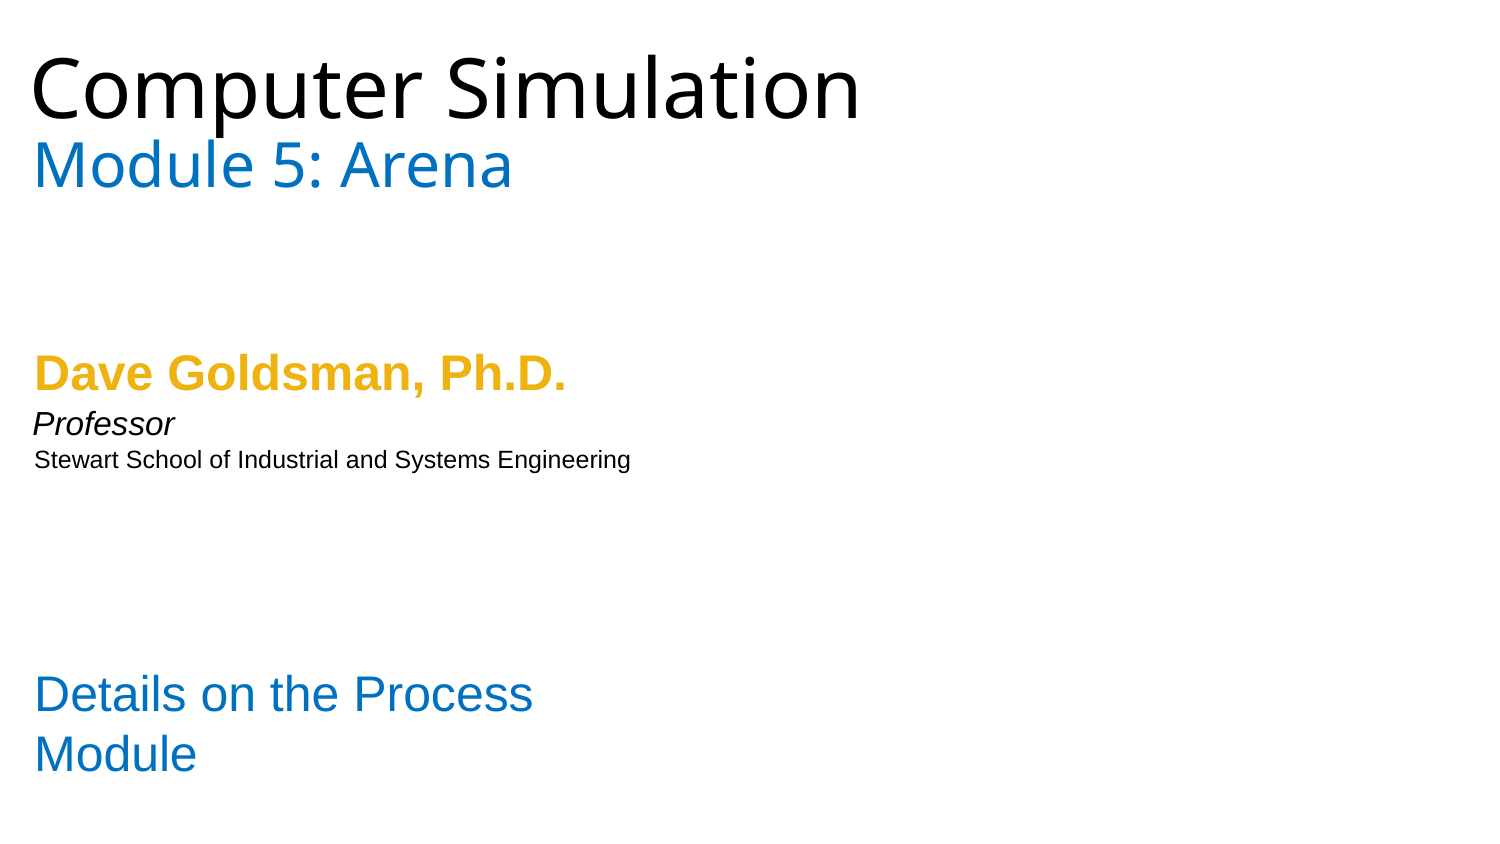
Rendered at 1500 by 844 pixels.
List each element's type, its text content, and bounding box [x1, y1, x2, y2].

text_box Professor [17, 395, 725, 437]
text_box Module 5: Arena [17, 117, 1028, 286]
text_box Computer Simulation [14, 28, 1028, 116]
text_box Details on the Process Module [19, 654, 726, 819]
text_box Dave Goldsman, Ph.D. [19, 331, 726, 402]
text_box Stewart School of Industrial and Systems Engineering [19, 436, 726, 490]
